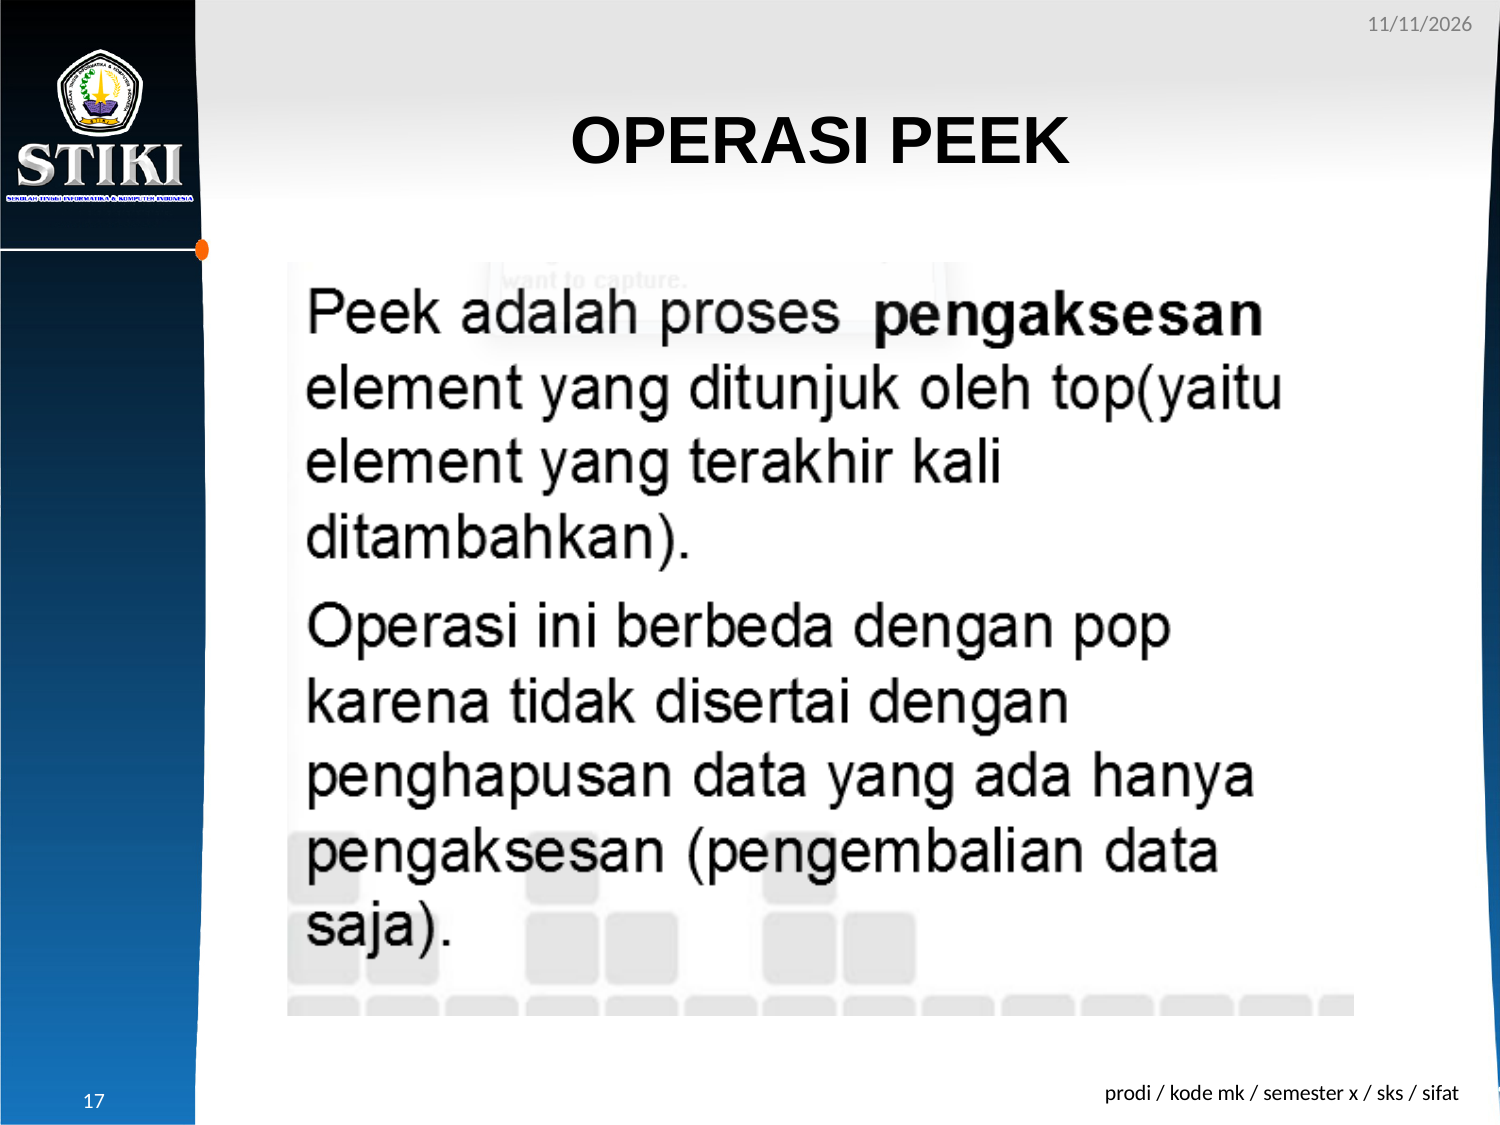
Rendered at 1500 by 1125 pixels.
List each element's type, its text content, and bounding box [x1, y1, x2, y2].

picture [0, 0, 1500, 1125]
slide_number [1025, 12, 1488, 34]
slide_number 17 [50, 1087, 138, 1113]
footer prodi / kode mk / semester x / sks / sifat [1012, 1087, 1475, 1113]
text_box OPERASI PEEK [555, 89, 1086, 185]
